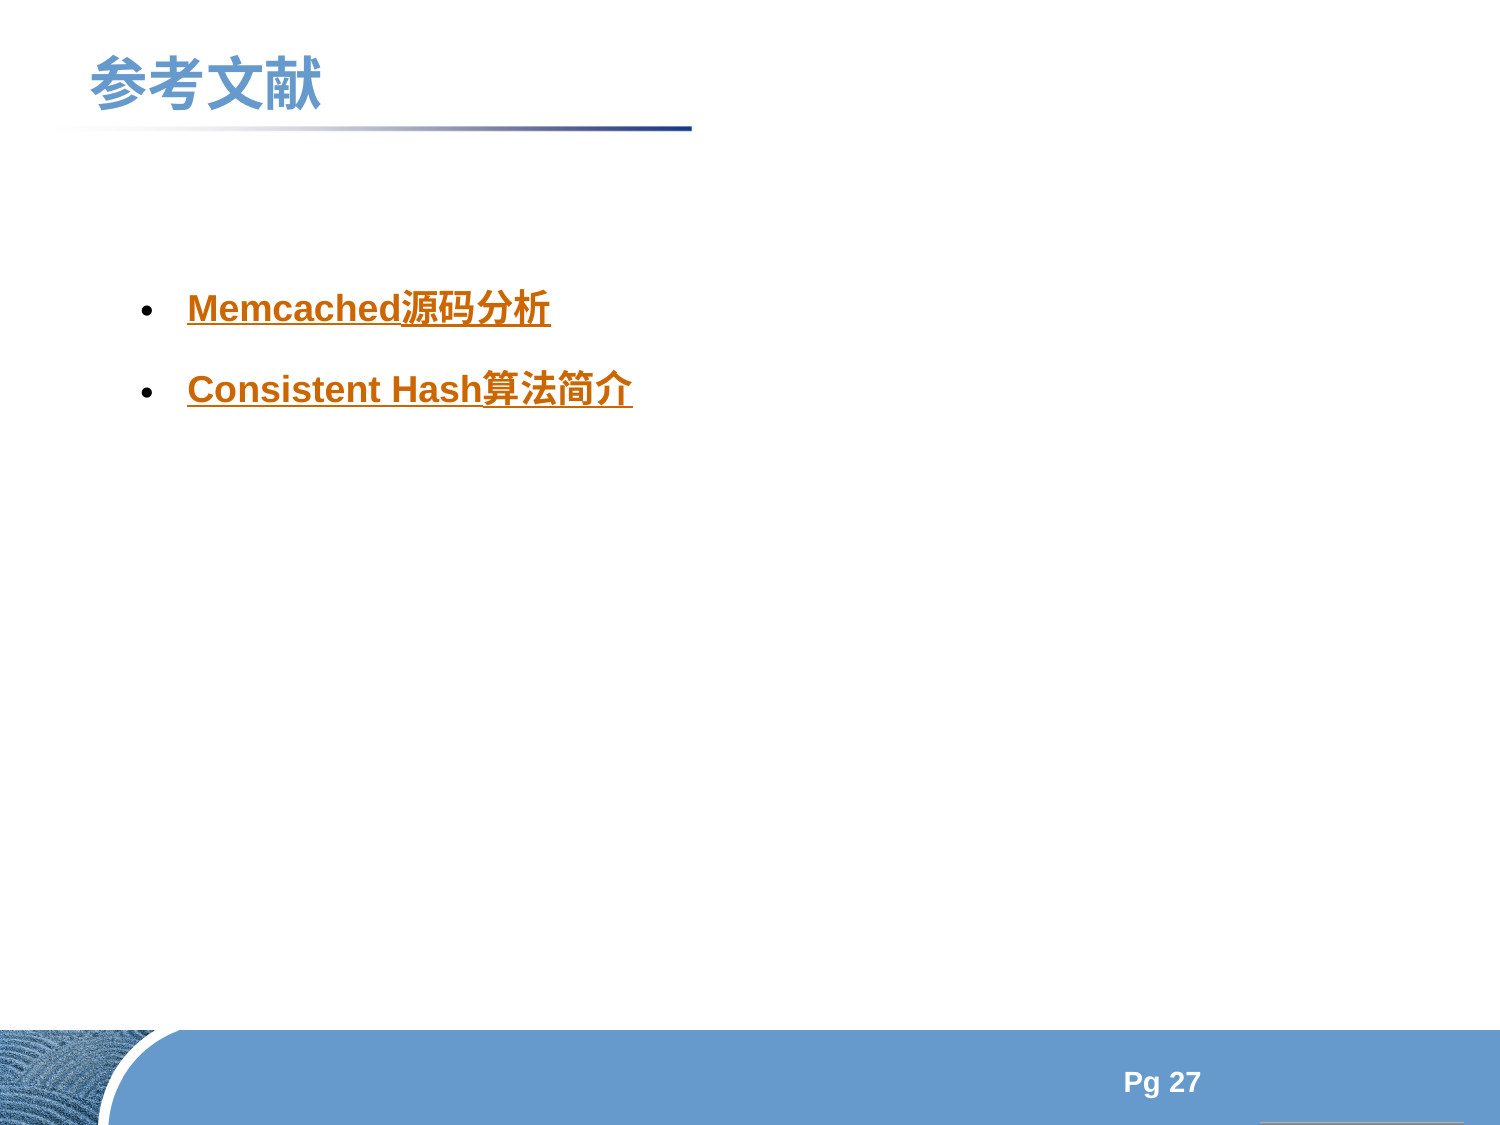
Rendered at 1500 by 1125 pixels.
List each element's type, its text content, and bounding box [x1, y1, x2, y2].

picture [0, 1030, 1500, 1125]
text_box Memcached源码分析 Consistent Hash算法简介 [125, 249, 1035, 427]
picture [1, 1, 800, 169]
text_box 参考文献 [74, 45, 1425, 233]
